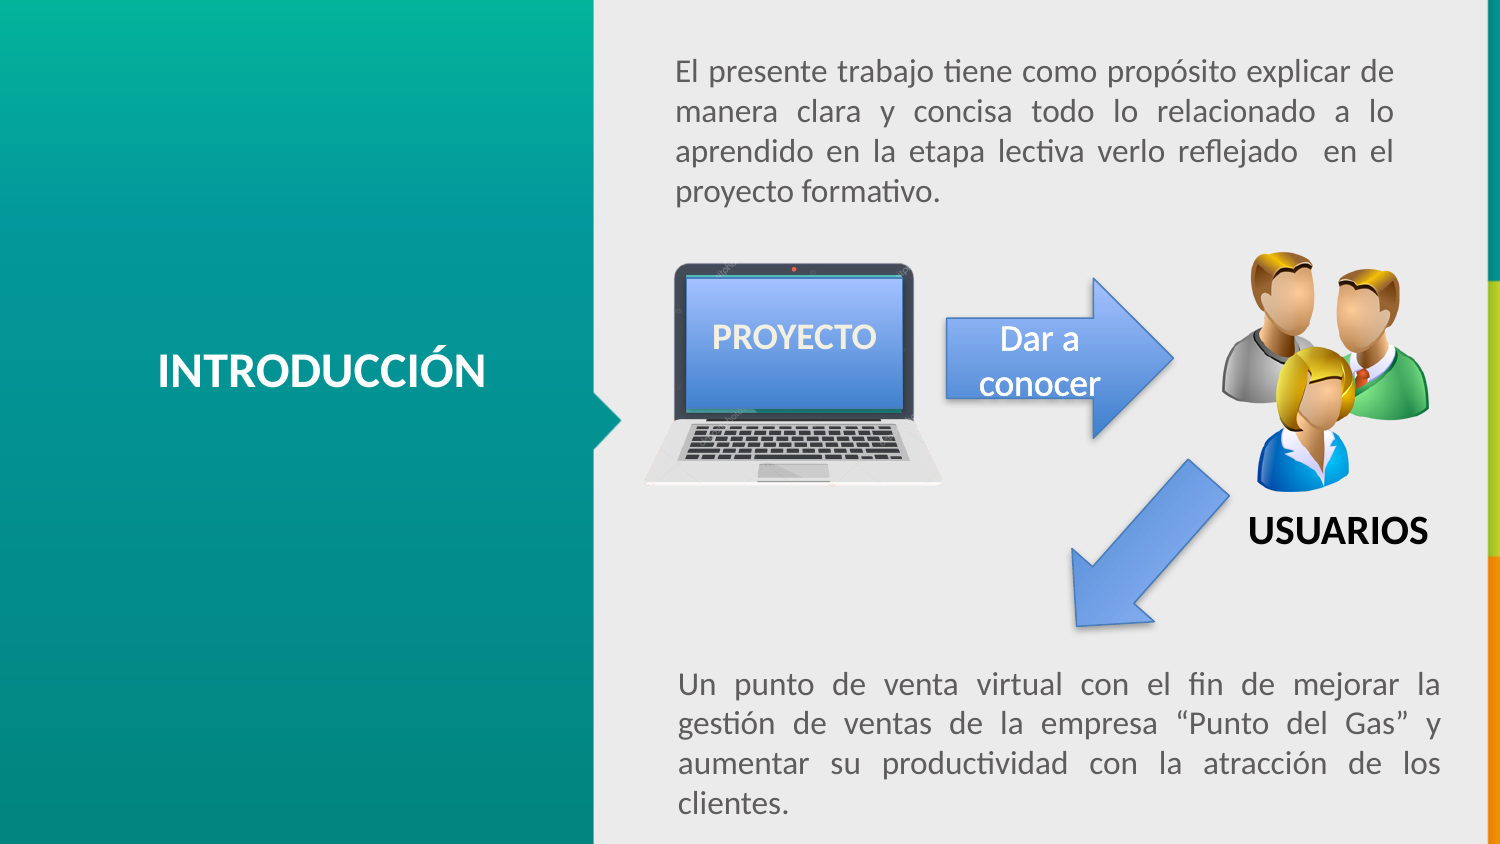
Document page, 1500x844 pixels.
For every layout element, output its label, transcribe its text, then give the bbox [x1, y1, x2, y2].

text_box INTRODUCCIÓN [87, 330, 545, 405]
text_box Dar a conocer [951, 277, 1174, 440]
text_box Un punto de venta virtual con el fin de mejorar la gestión de ventas de la empresa “Punto del Gas” y aumentar su productividad con la atracción de los clientes. [662, 646, 1458, 844]
text_box El presente trabajo tiene como propósito explicar de manera clara y concisa todo lo relacionado a lo aprendido en la etapa lectiva verlo reflejado en el proyecto formativo. [660, 41, 1411, 217]
text_box usuarios [1232, 500, 1445, 561]
text_box [1071, 458, 1225, 628]
picture [0, 0, 1500, 844]
